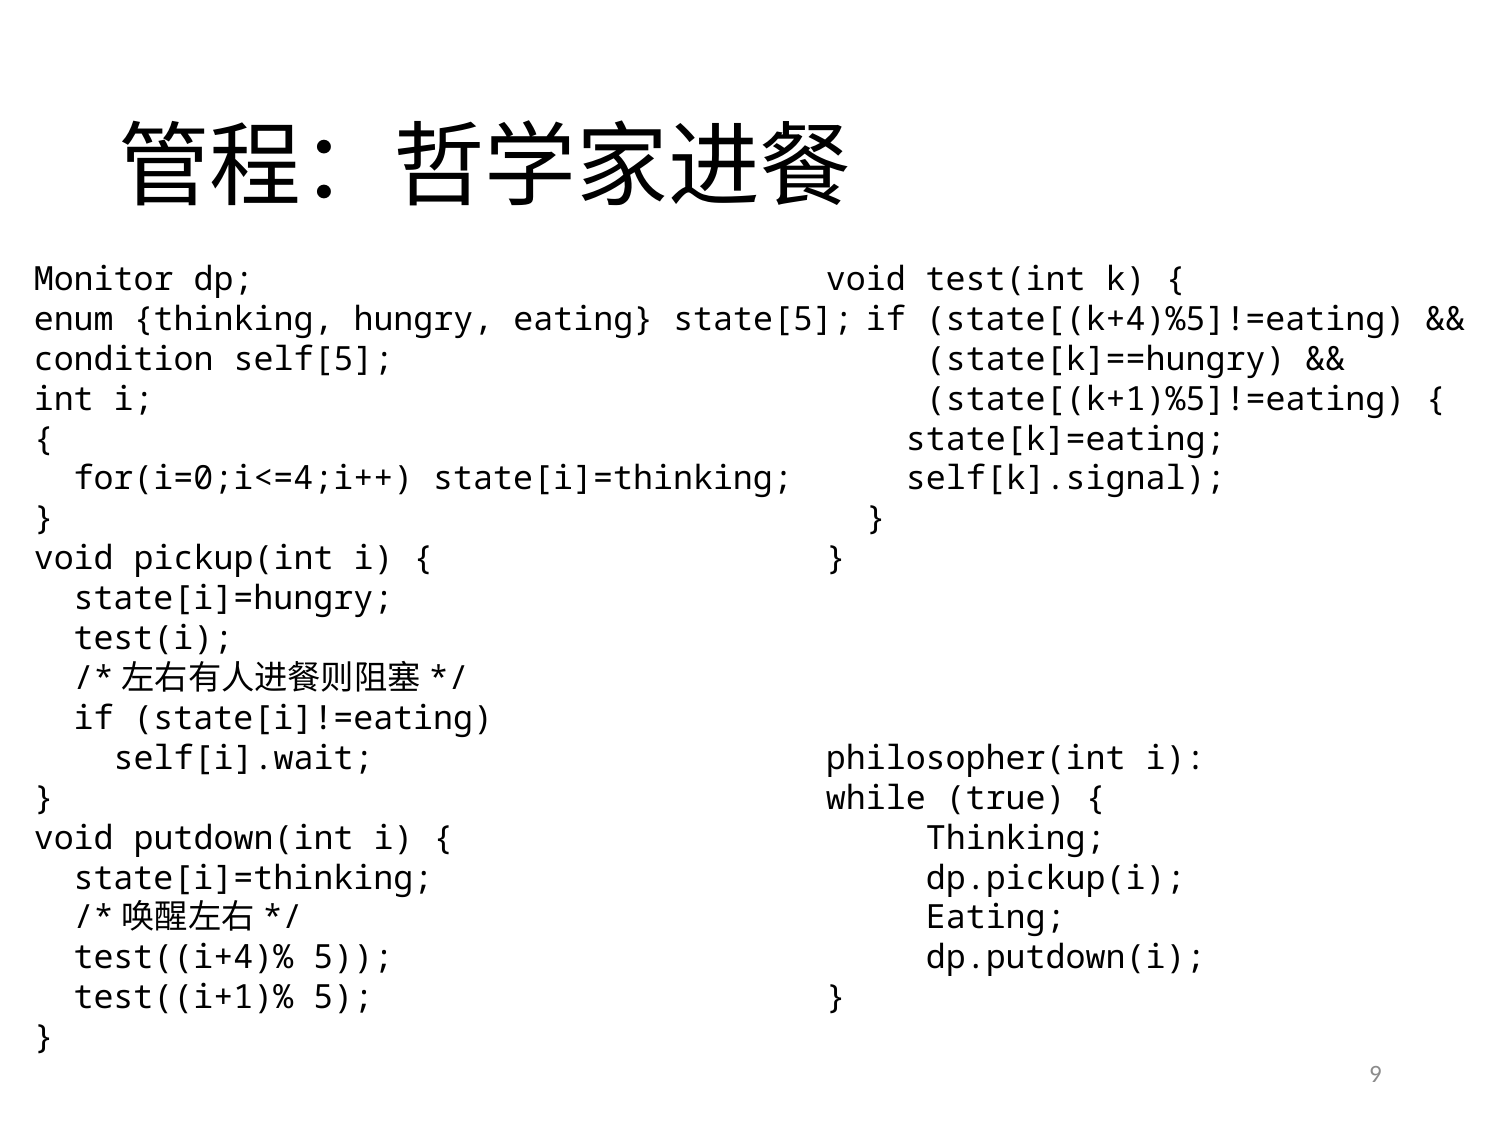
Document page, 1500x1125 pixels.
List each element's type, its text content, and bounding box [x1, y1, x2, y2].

text_box Monitor dp; enum {thinking, hungry, eating} state[5]; condition self[5]; int i; { for(i=0;i<=4;i++) state[i]=thinking; } void pickup(int i) { state[i]=hungry; test(i); /*左右有人进餐则阻塞*/ if (state[i]!=eating) self[i].wait; } void putdown(int i) { state[i]=thinking; /*唤醒左右*/ test((i+4)% 5)); test((i+1)% 5); } [18, 249, 869, 1063]
text_box void test(int k) { if (state[(k+4)%5]!=eating) && (state[k]==hungry) && (state[(k+1)%5]!=eating) { state[k]=eating; self[k].signal); } } philosopher(int i): while (true) { Thinking; dp.pickup(i); Eating; dp.putdown(i); } [811, 249, 1481, 1023]
title 管程：哲学家进餐 [103, 59, 1397, 249]
slide_number 9 [1059, 1042, 1397, 1103]
